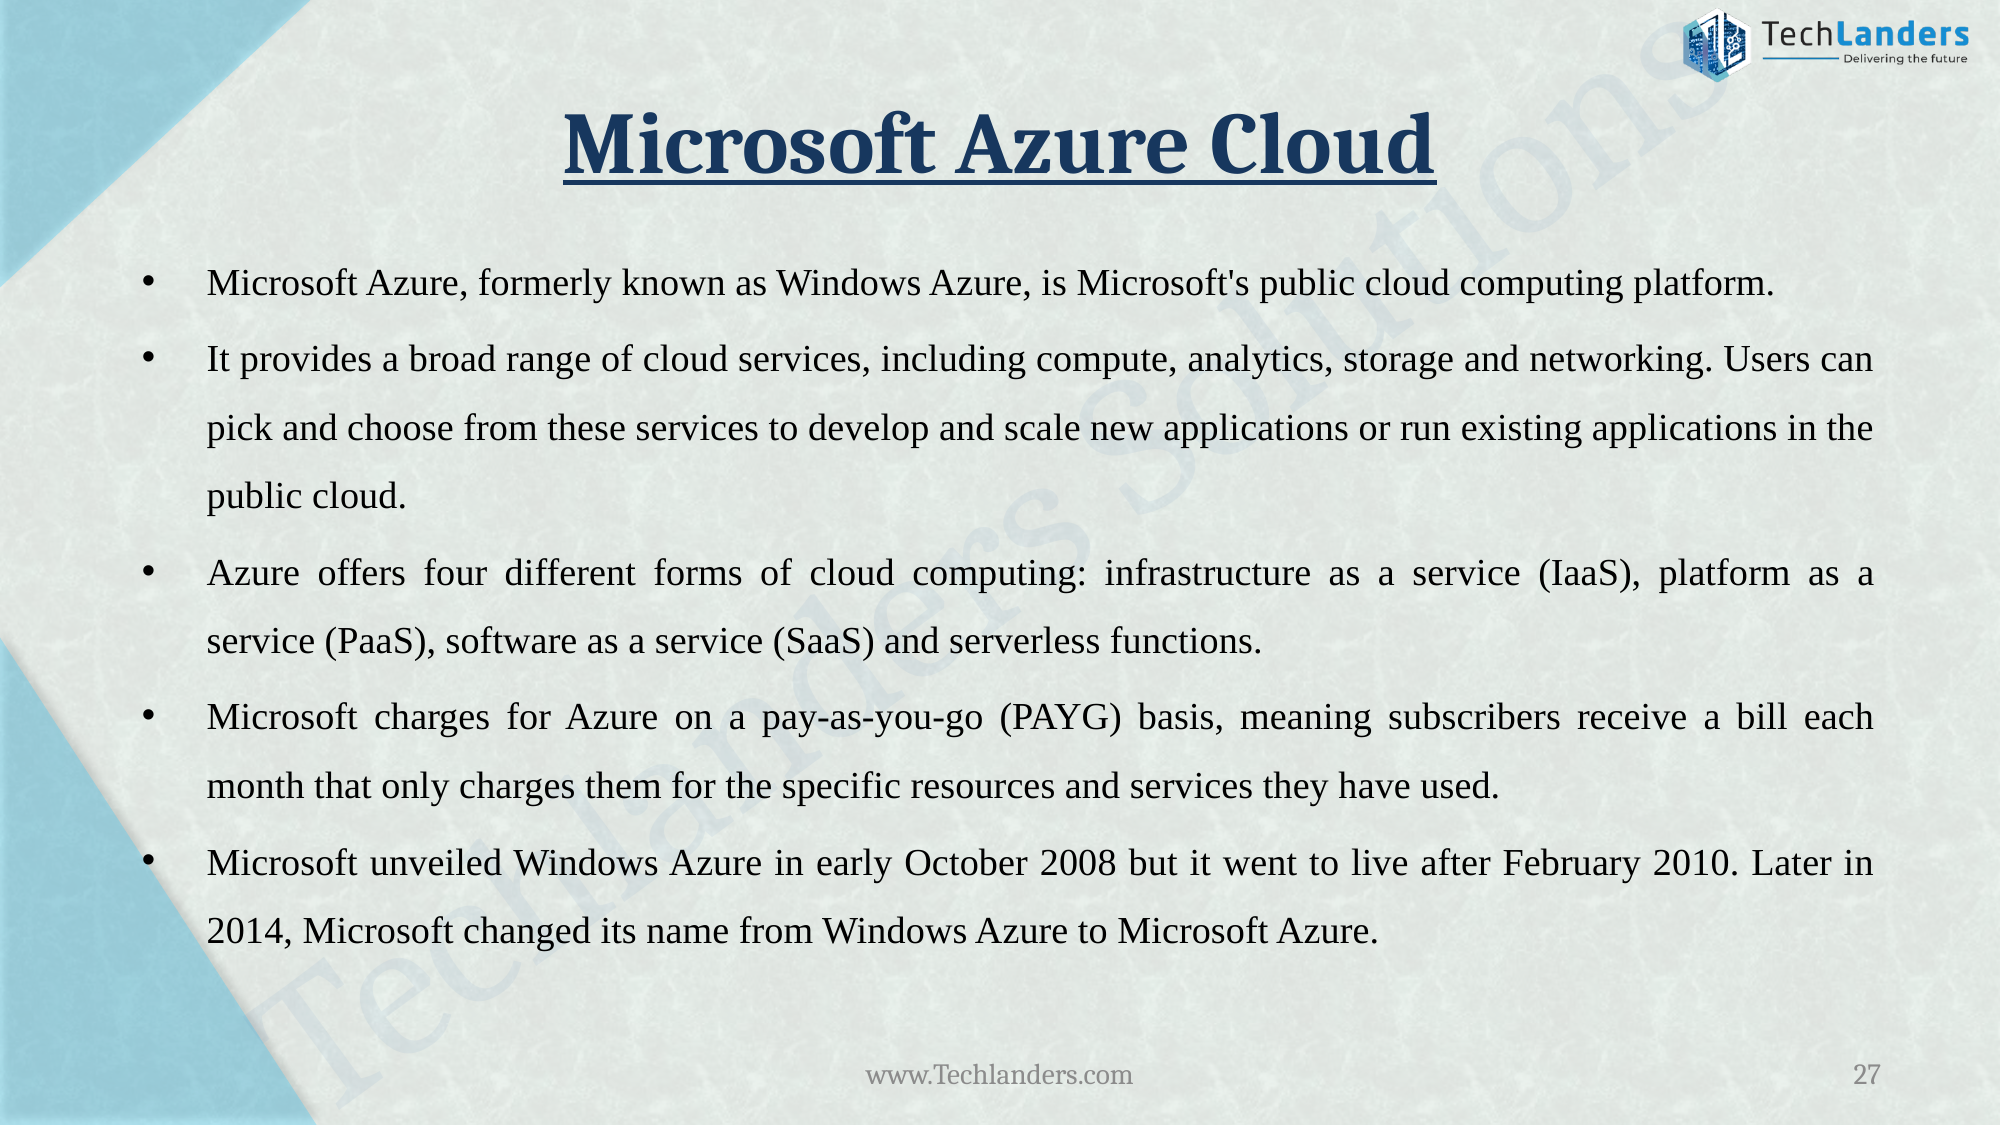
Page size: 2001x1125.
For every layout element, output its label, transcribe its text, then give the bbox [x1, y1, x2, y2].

footer www.Techlanders.com [683, 1042, 1317, 1103]
title Microsoft Azure Cloud [99, 45, 1900, 233]
picture [1680, 7, 1969, 83]
list Microsoft Azure, formerly known as Windows Azure, is Microsoft's public cloud computing platform. It provides a broad range of cloud services, including compute, analytics, storage and networking. Users can pick and choose from these services to develop and scale new applications or run existing applications in the public cloud. Azure offers four different forms of cloud computing: infrastructure as a service (IaaS), platform as a service (PaaS), software as a service (SaaS) and serverless functions. Microsoft charges for Azure on a pay-as-you-go (PAYG) basis, meaning subscribers receive a bill each month that only charges them for the specific resources and services they have used. Microsoft unveiled Windows Azure in early October 2008 but it went to live after February 2010. Later in 2014, Microsoft changed its name from Windows Azure to Microsoft Azure. [123, 233, 1895, 968]
slide_number 27 [1433, 1042, 1900, 1103]
